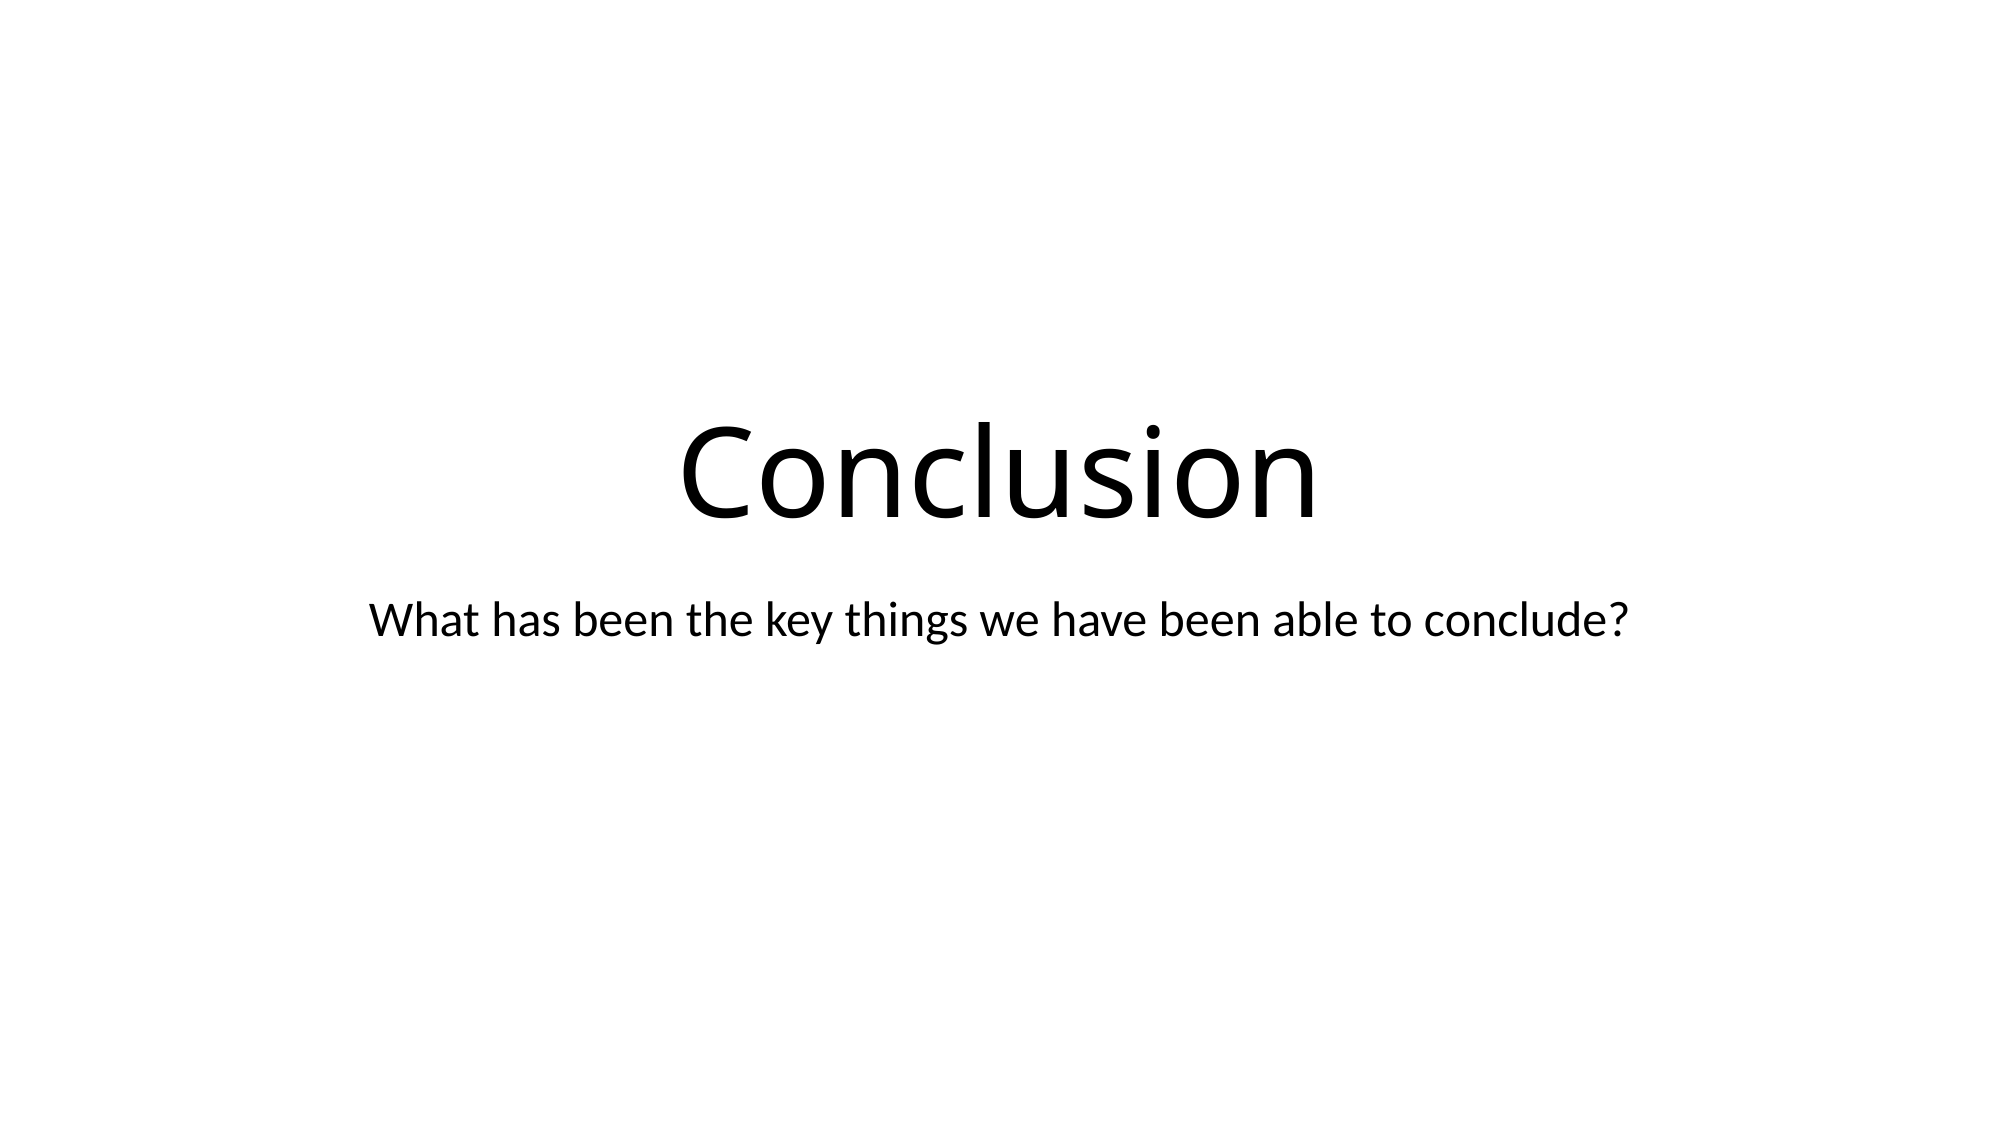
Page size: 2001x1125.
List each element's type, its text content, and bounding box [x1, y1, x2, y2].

list What has been the key things we have been able to conclude? [137, 585, 1863, 1057]
title Conclusion [137, 367, 1863, 585]
